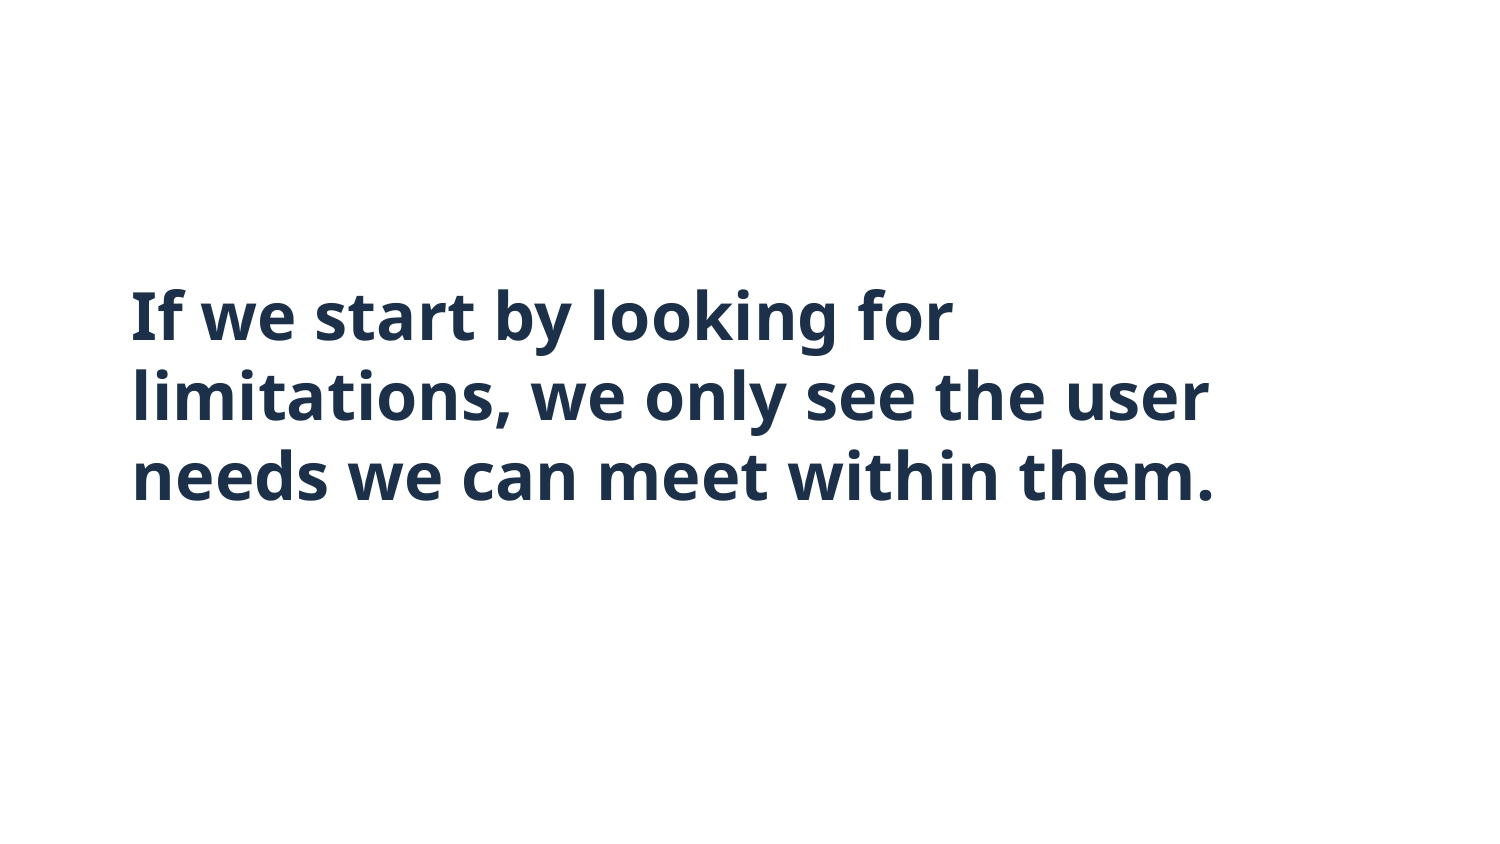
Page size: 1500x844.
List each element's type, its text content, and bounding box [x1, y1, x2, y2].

title If we start by looking for limitations, we only see the user needs we can meet within them. [116, 87, 1329, 701]
